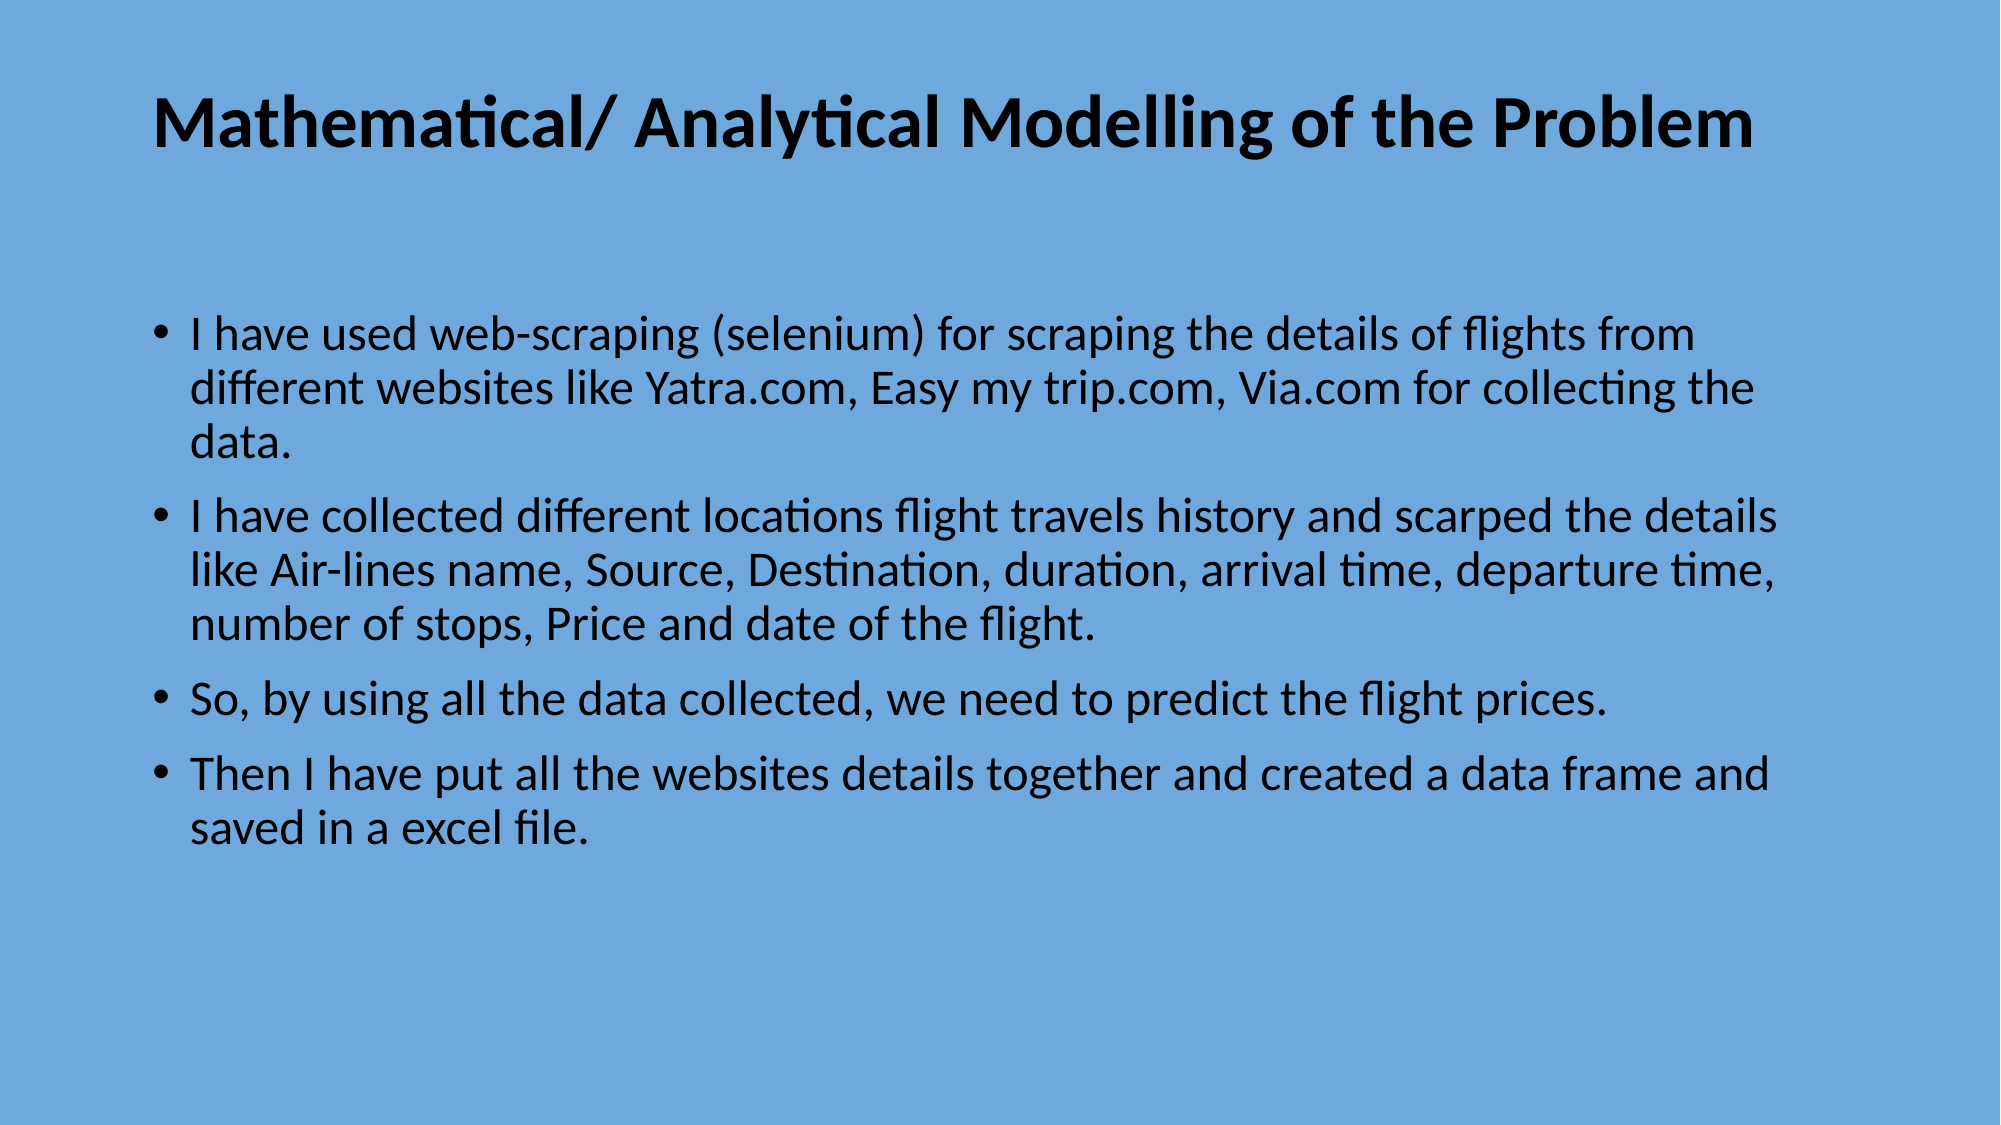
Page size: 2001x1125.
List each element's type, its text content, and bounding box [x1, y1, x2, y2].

list I have used web-scraping (selenium) for scraping the details of flights from different websites like Yatra.com, Easy my trip.com, Via.com for collecting the data. I have collected different locations flight travels history and scarped the details like Air-lines name, Source, Destination, duration, arrival time, departure time, number of stops, Price and date of the flight. So, by using all the data collected, we need to predict the flight prices. Then I have put all the websites details together and created a data frame and saved in a excel file. [137, 299, 1863, 1014]
title Mathematical/ Analytical Modelling of the Problem [137, 59, 1863, 278]
